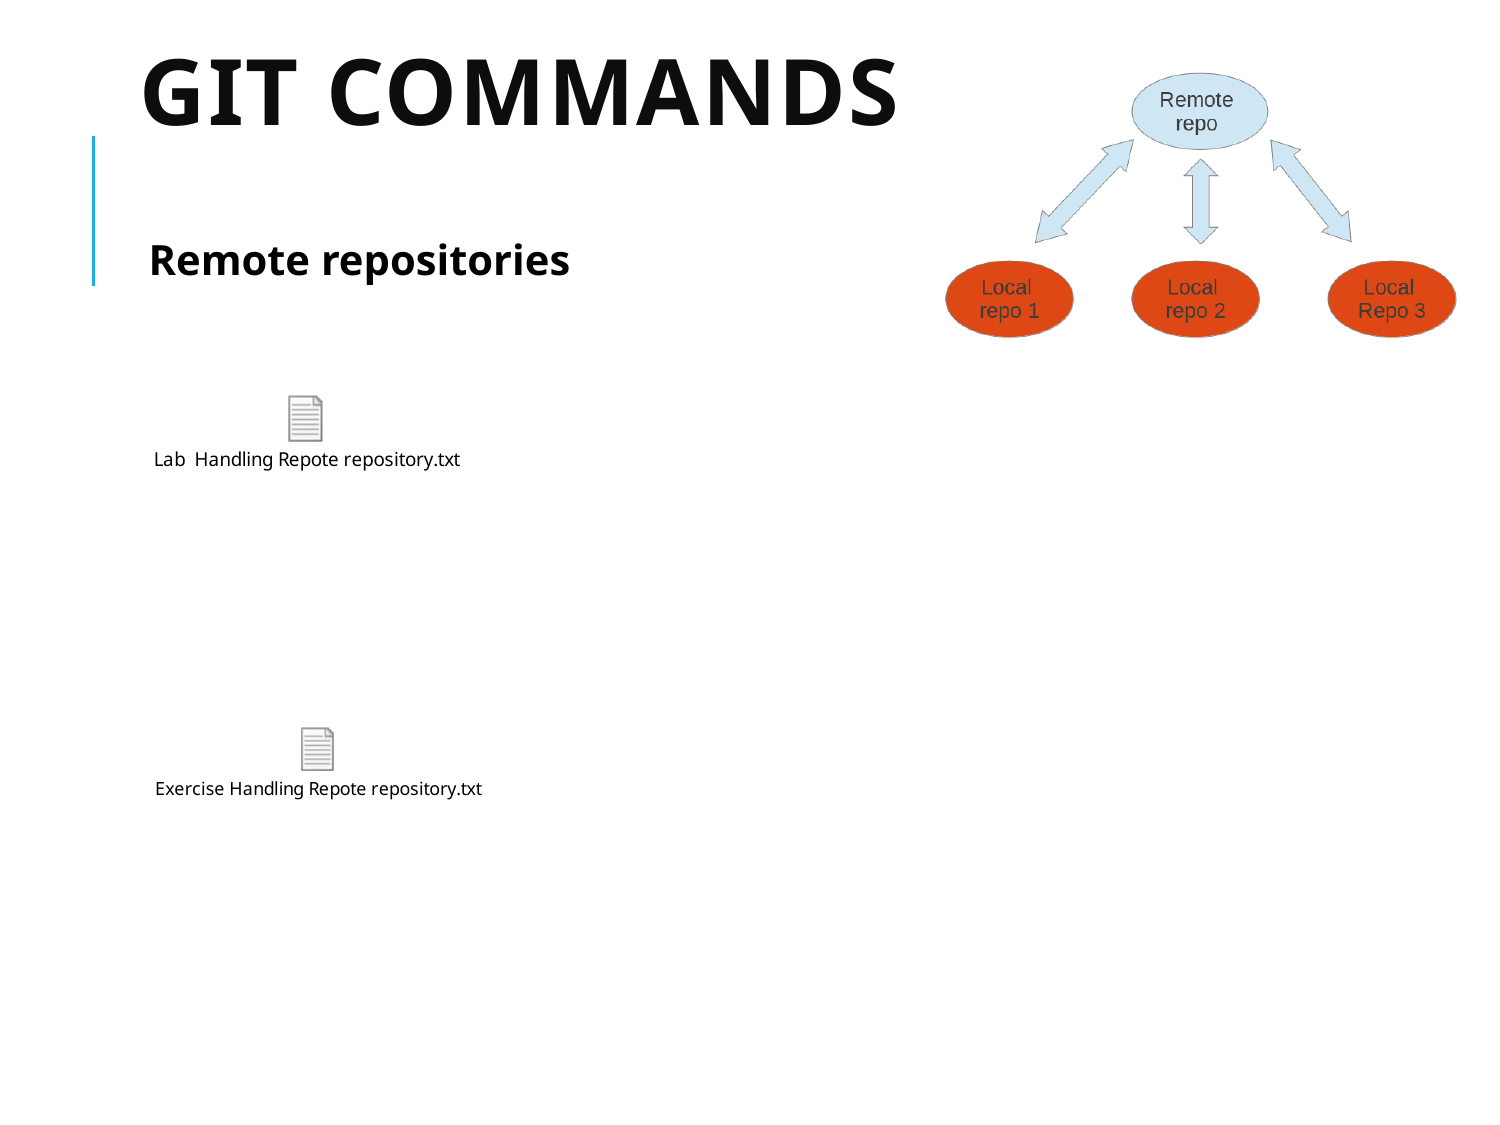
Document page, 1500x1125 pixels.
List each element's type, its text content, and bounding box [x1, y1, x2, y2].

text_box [126, 725, 510, 807]
title Git commands -labs [124, 30, 1321, 167]
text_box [124, 392, 489, 478]
picture [915, 54, 1475, 345]
list Remote repositories [126, 231, 1424, 1059]
